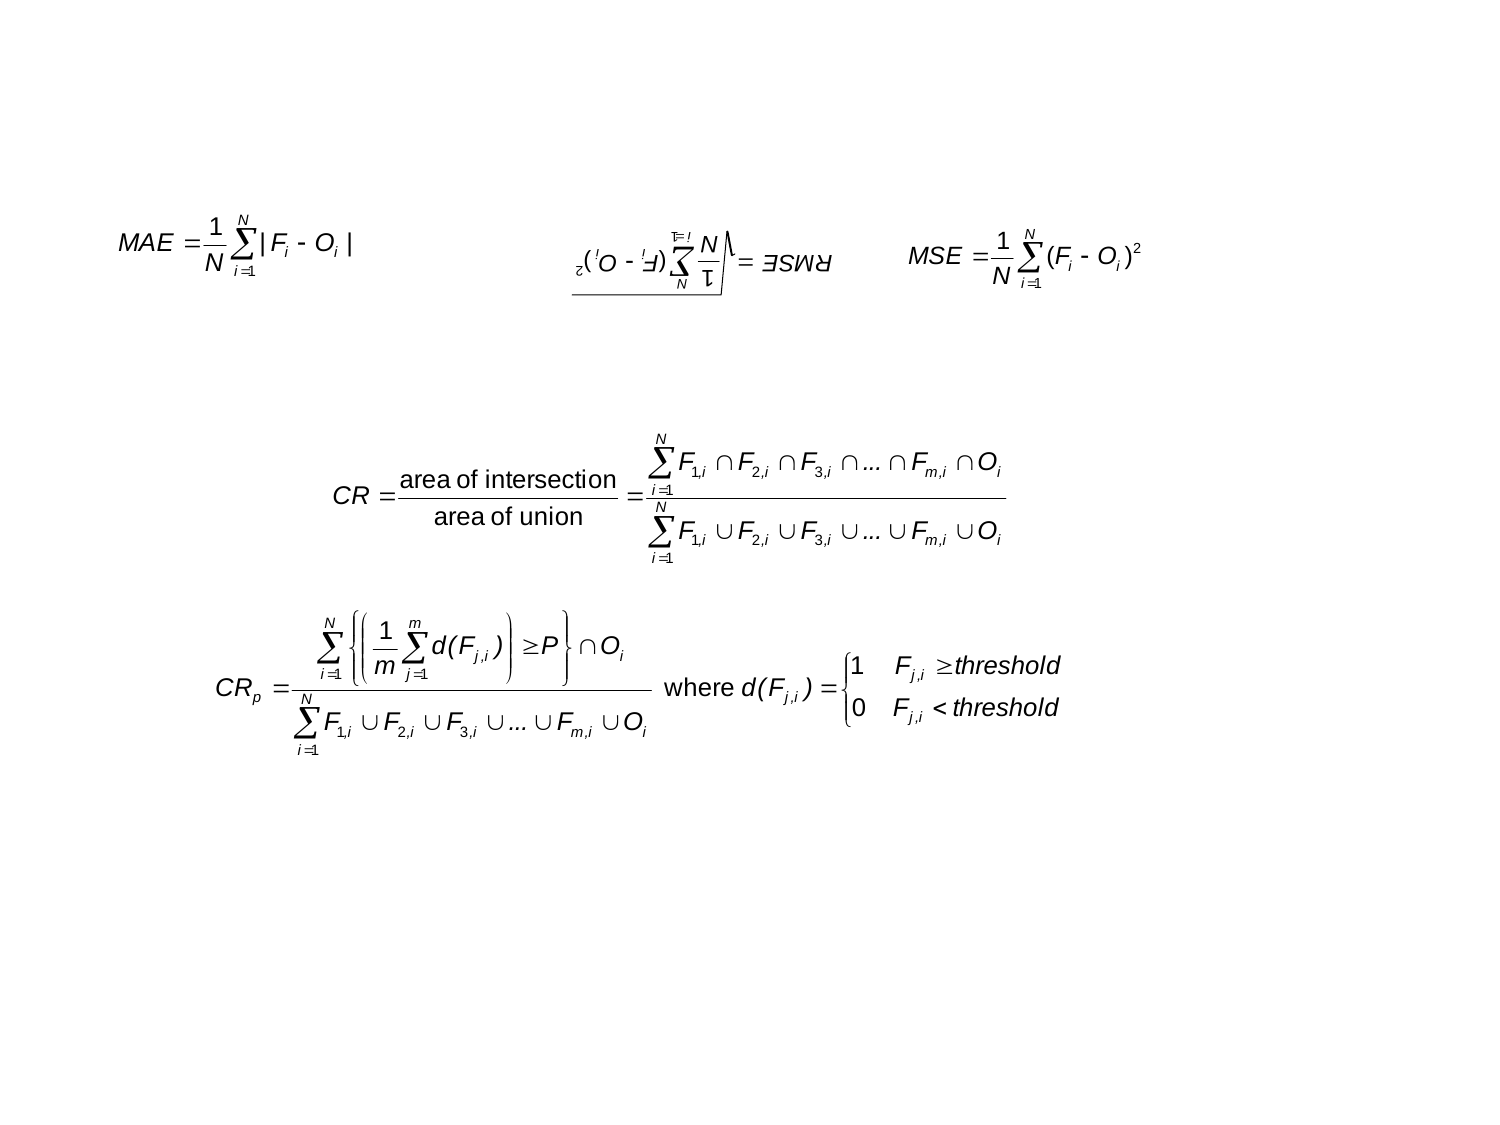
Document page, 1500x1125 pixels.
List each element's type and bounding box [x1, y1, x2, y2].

text_box [212, 604, 1069, 761]
text_box [114, 208, 356, 282]
text_box [330, 427, 1011, 570]
text_box [904, 223, 1145, 295]
text_box [567, 225, 836, 302]
